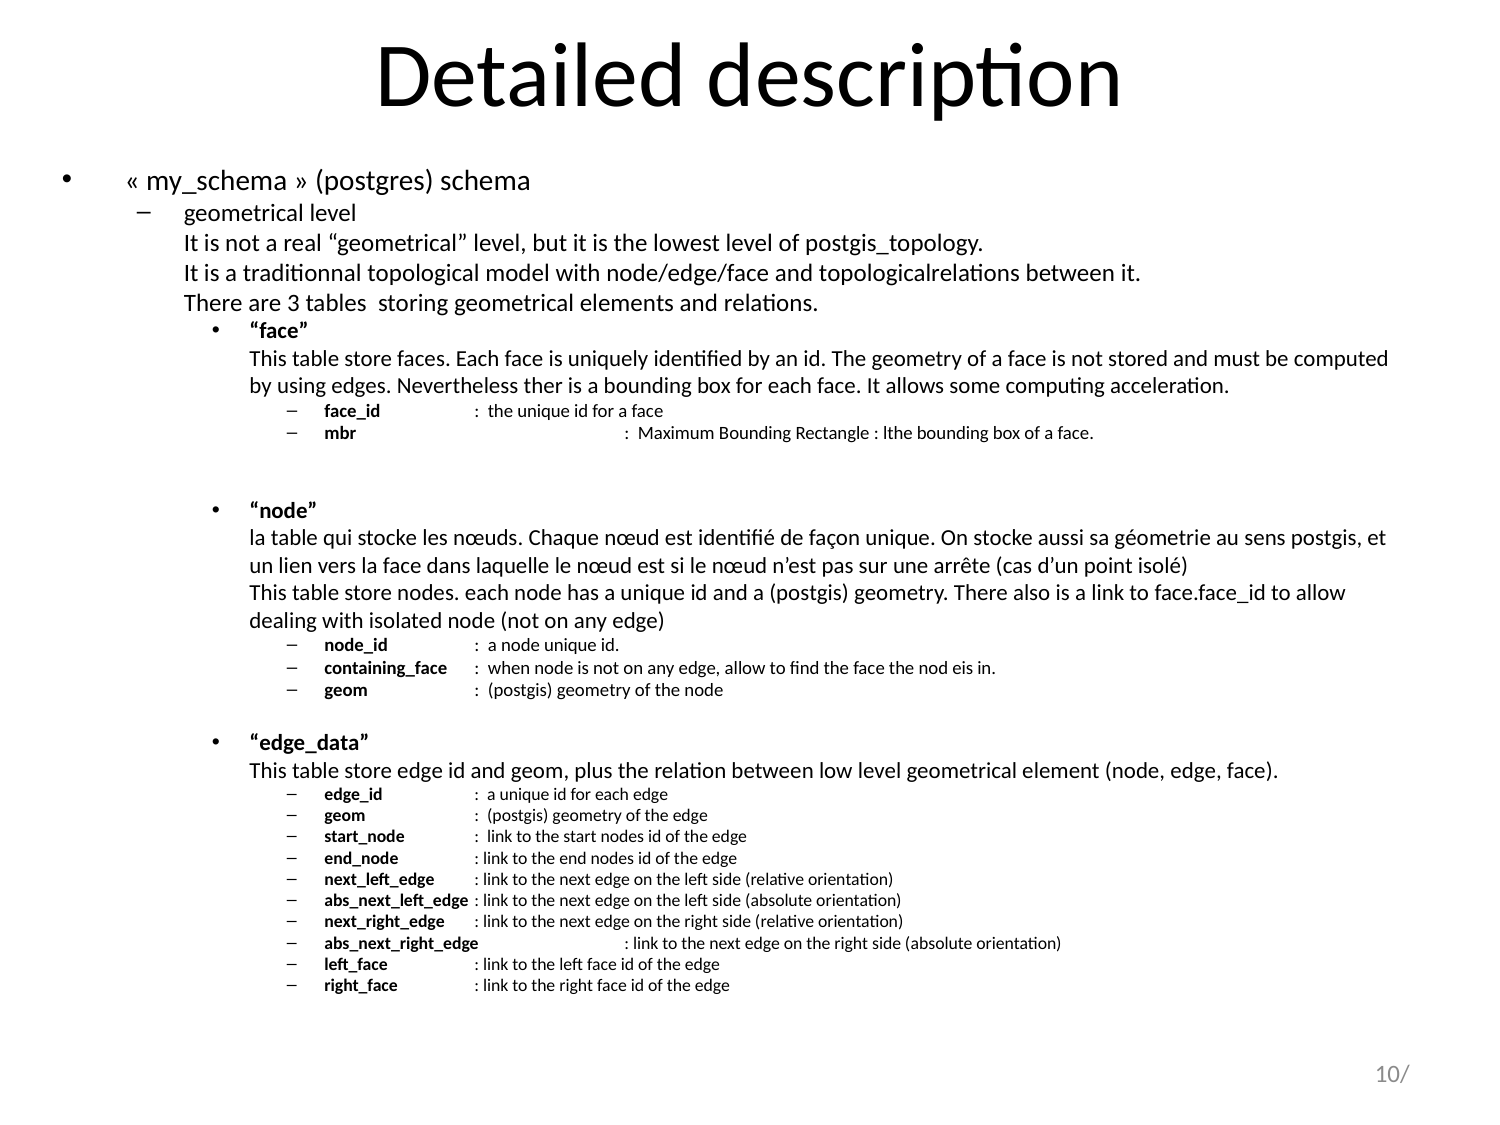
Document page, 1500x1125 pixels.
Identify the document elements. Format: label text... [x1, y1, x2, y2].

title Detailed description [75, 0, 1425, 164]
slide_number 10/ [1074, 1042, 1425, 1103]
list « my_schema » (postgres) schema geometrical level It is not a real “geometrical” level, but it is the lowest level of postgis_topology. It is a traditionnal topological model with node/edge/face and topologicalrelations between it. There are 3 tables storing geometrical elements and relations. “face” This table store faces. Each face is uniquely identified by an id. The geometry of a face is not stored and must be computed by using edges. Nevertheless ther is a bounding box for each face. It allows some computing acceleration. face_id : the unique id for a face mbr : Maximum Bounding Rectangle : lthe bounding box of a face. “node” la table qui stocke les nœuds. Chaque nœud est identifié de façon unique. On stocke aussi sa géometrie au sens postgis, et un lien vers la face dans laquelle le nœud est si le nœud n’est pas sur une arrête (cas d’un point isolé) This table store nodes. each node has a unique id and a (postgis) geometry. There also is a link to face.face_id to allow dealing with isolated node (not on any edge) node_id : a node unique id. containing_face : when node is not on any edge, allow to find the face the nod eis in. geom : (postgis) geometry of the node “edge_data” This table store edge id and geom, plus the relation between low level geometrical element (node, edge, face). edge_id : a unique id for each edge geom : (postgis) geometry of the edge start_node : link to the start nodes id of the edge end_node : link to the end nodes id of the edge next_left_edge : link to the next edge on the left side (relative orientation) abs_next_left_edge : link to the next edge on the left side (absolute orientation) next_right_edge : link to the next edge on the right side (relative orientation) abs_next_right_edge : link to the next edge on the right side (absolute orientation) left_face : link to the left face id of the edge right_face : link to the right face id of the edge [46, 128, 1419, 1032]
